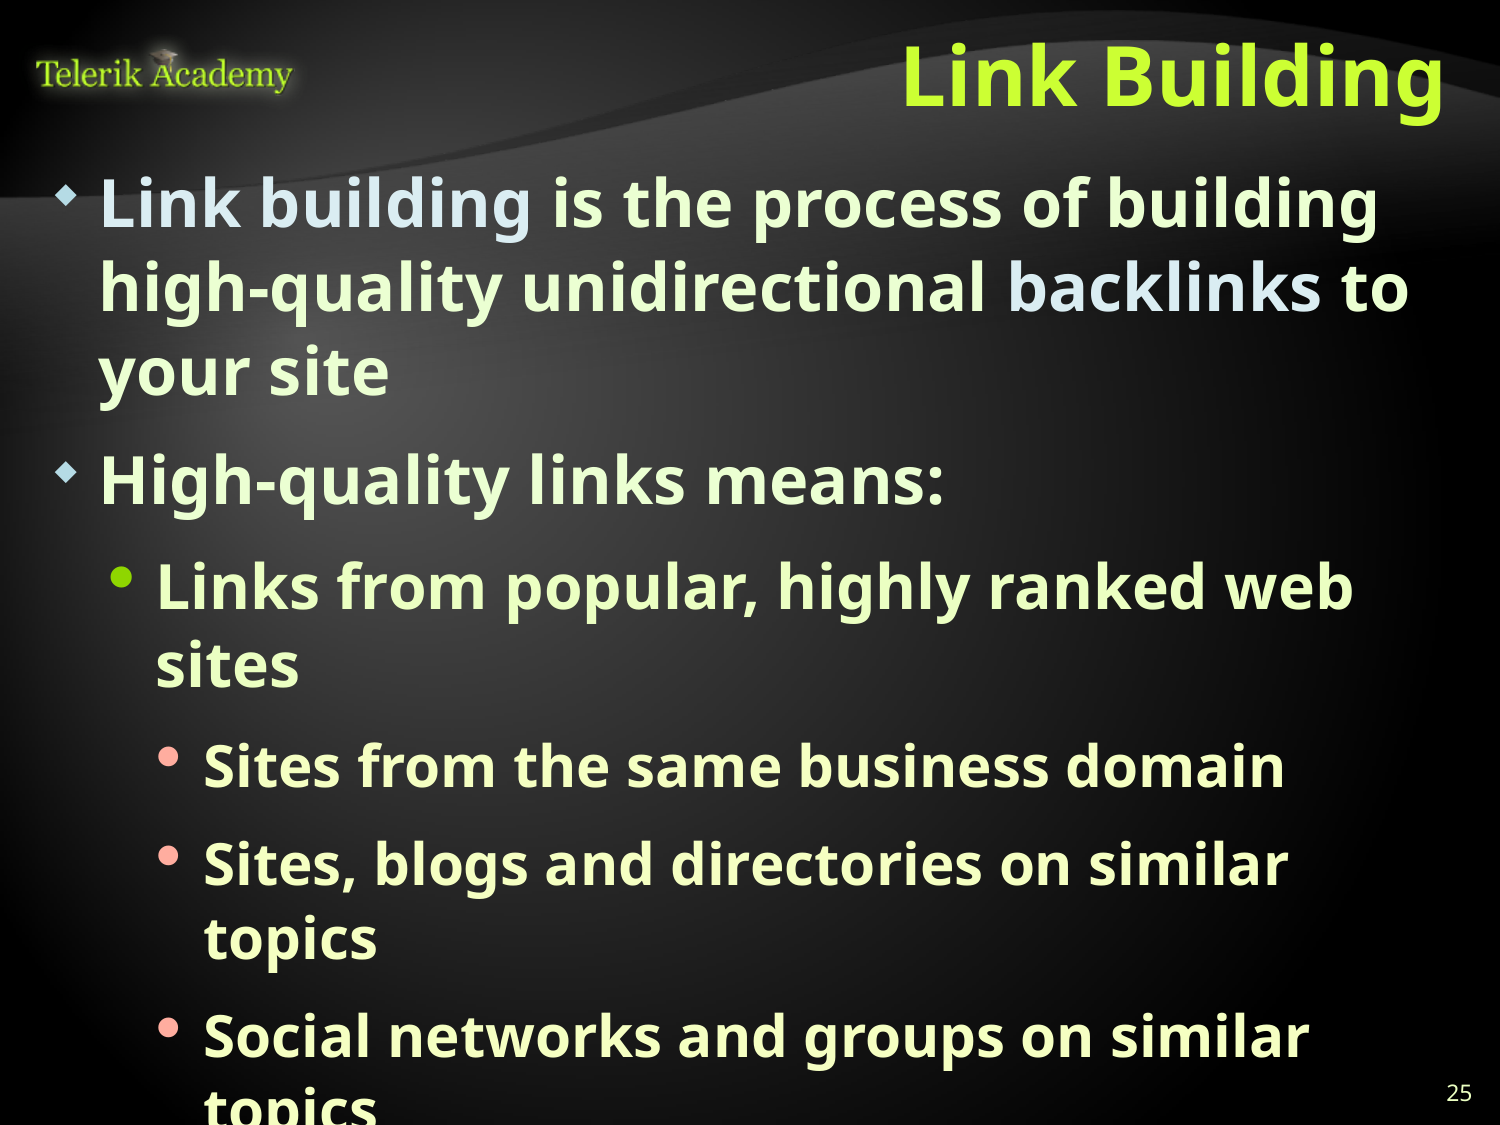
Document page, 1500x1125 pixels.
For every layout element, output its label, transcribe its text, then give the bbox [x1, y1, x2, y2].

title Link Building [300, 12, 1463, 149]
slide_number 25 [1412, 1074, 1488, 1113]
picture [0, 0, 1500, 1125]
list Link building is the process of building high-quality unidirectional backlinks to your site High-quality links means: Links from popular, highly ranked web sites Sites from the same business domain Sites, blogs and directories on similar topics Social networks and groups on similar topics Organic, natural links, not spam! Only "DoFollow" links matter [37, 149, 1463, 1100]
